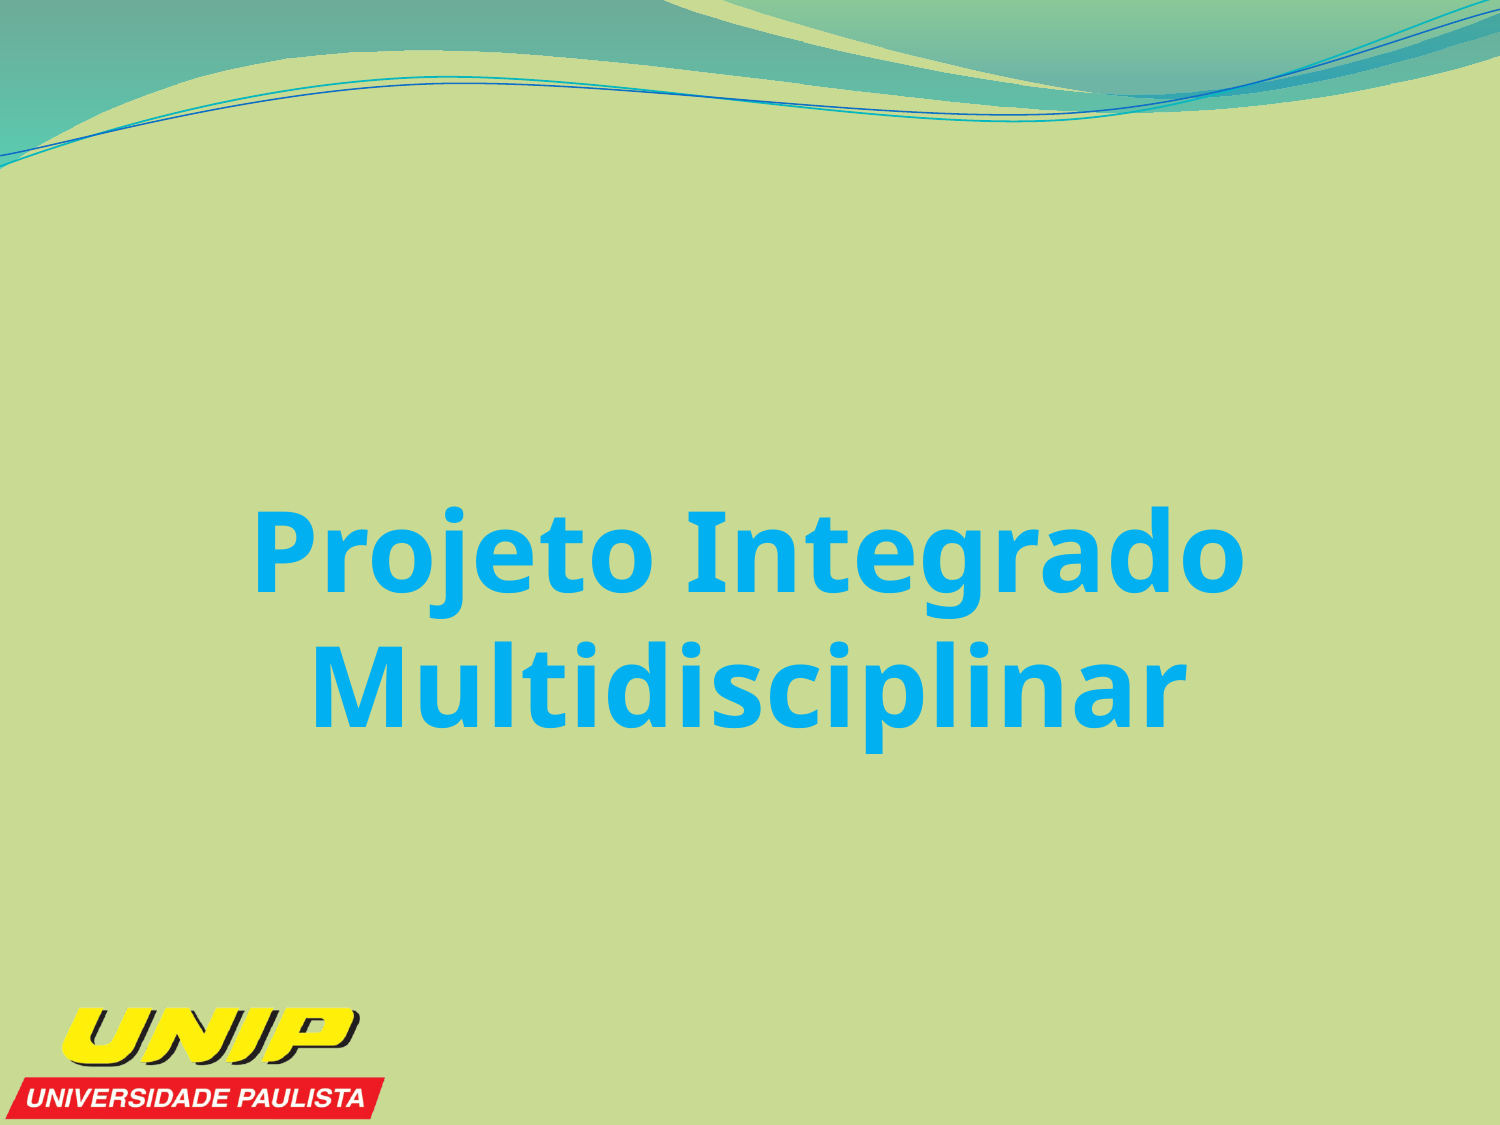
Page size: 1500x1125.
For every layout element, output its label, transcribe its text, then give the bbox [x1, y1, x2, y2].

picture [0, 1001, 387, 1125]
title Projeto Integrado Multidisciplinar [0, 269, 1500, 750]
